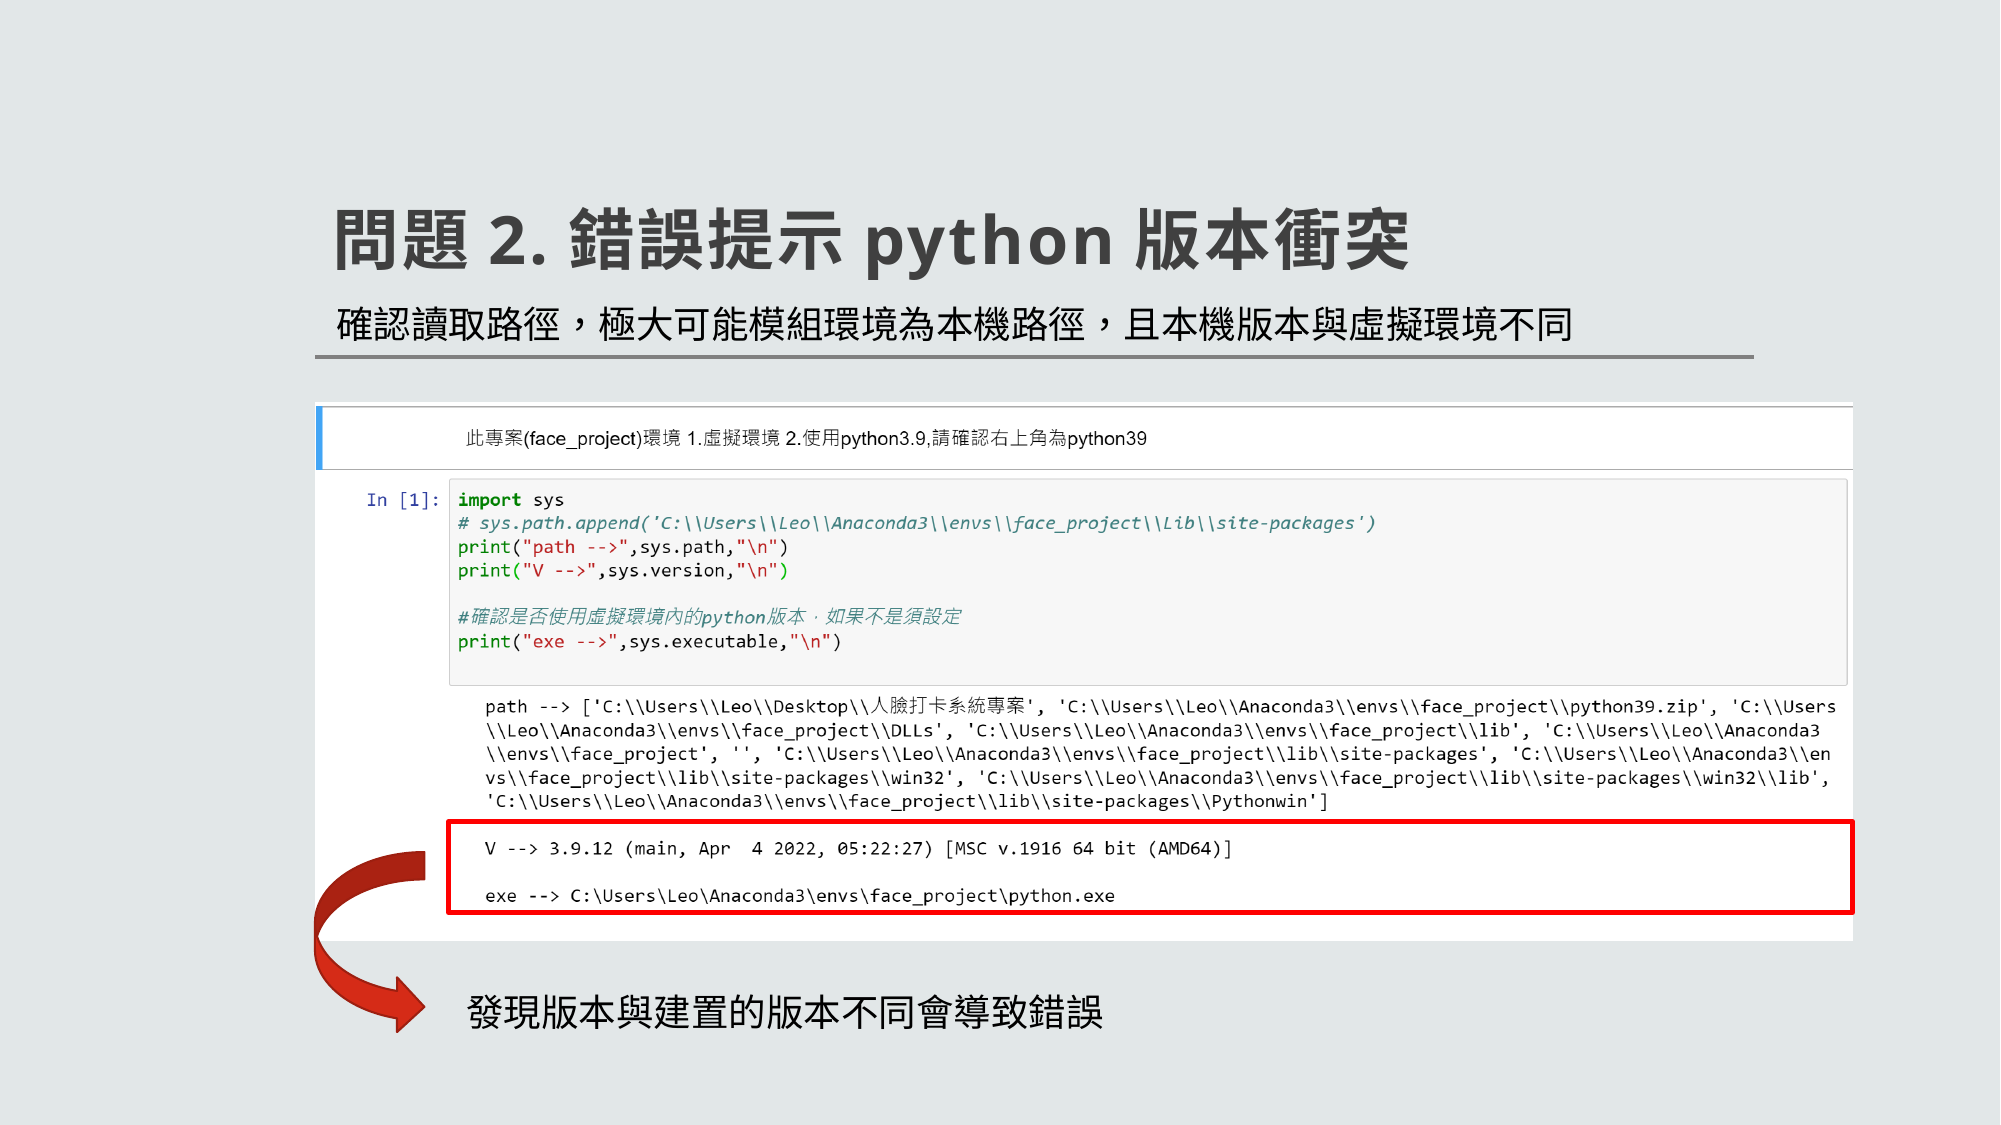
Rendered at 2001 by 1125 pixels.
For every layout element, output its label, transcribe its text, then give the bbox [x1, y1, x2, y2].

text_box 確認讀取路徑，極大可能模組環境為本機路徑，且本機版本與虛擬環境不同 [321, 293, 1589, 353]
picture [314, 402, 1853, 941]
title 問題2.錯誤提示python版本衝突 [315, 72, 1754, 294]
text_box [313, 920, 426, 1033]
text_box 發現版本與建置的版本不同會導致錯誤 [451, 982, 1119, 1042]
